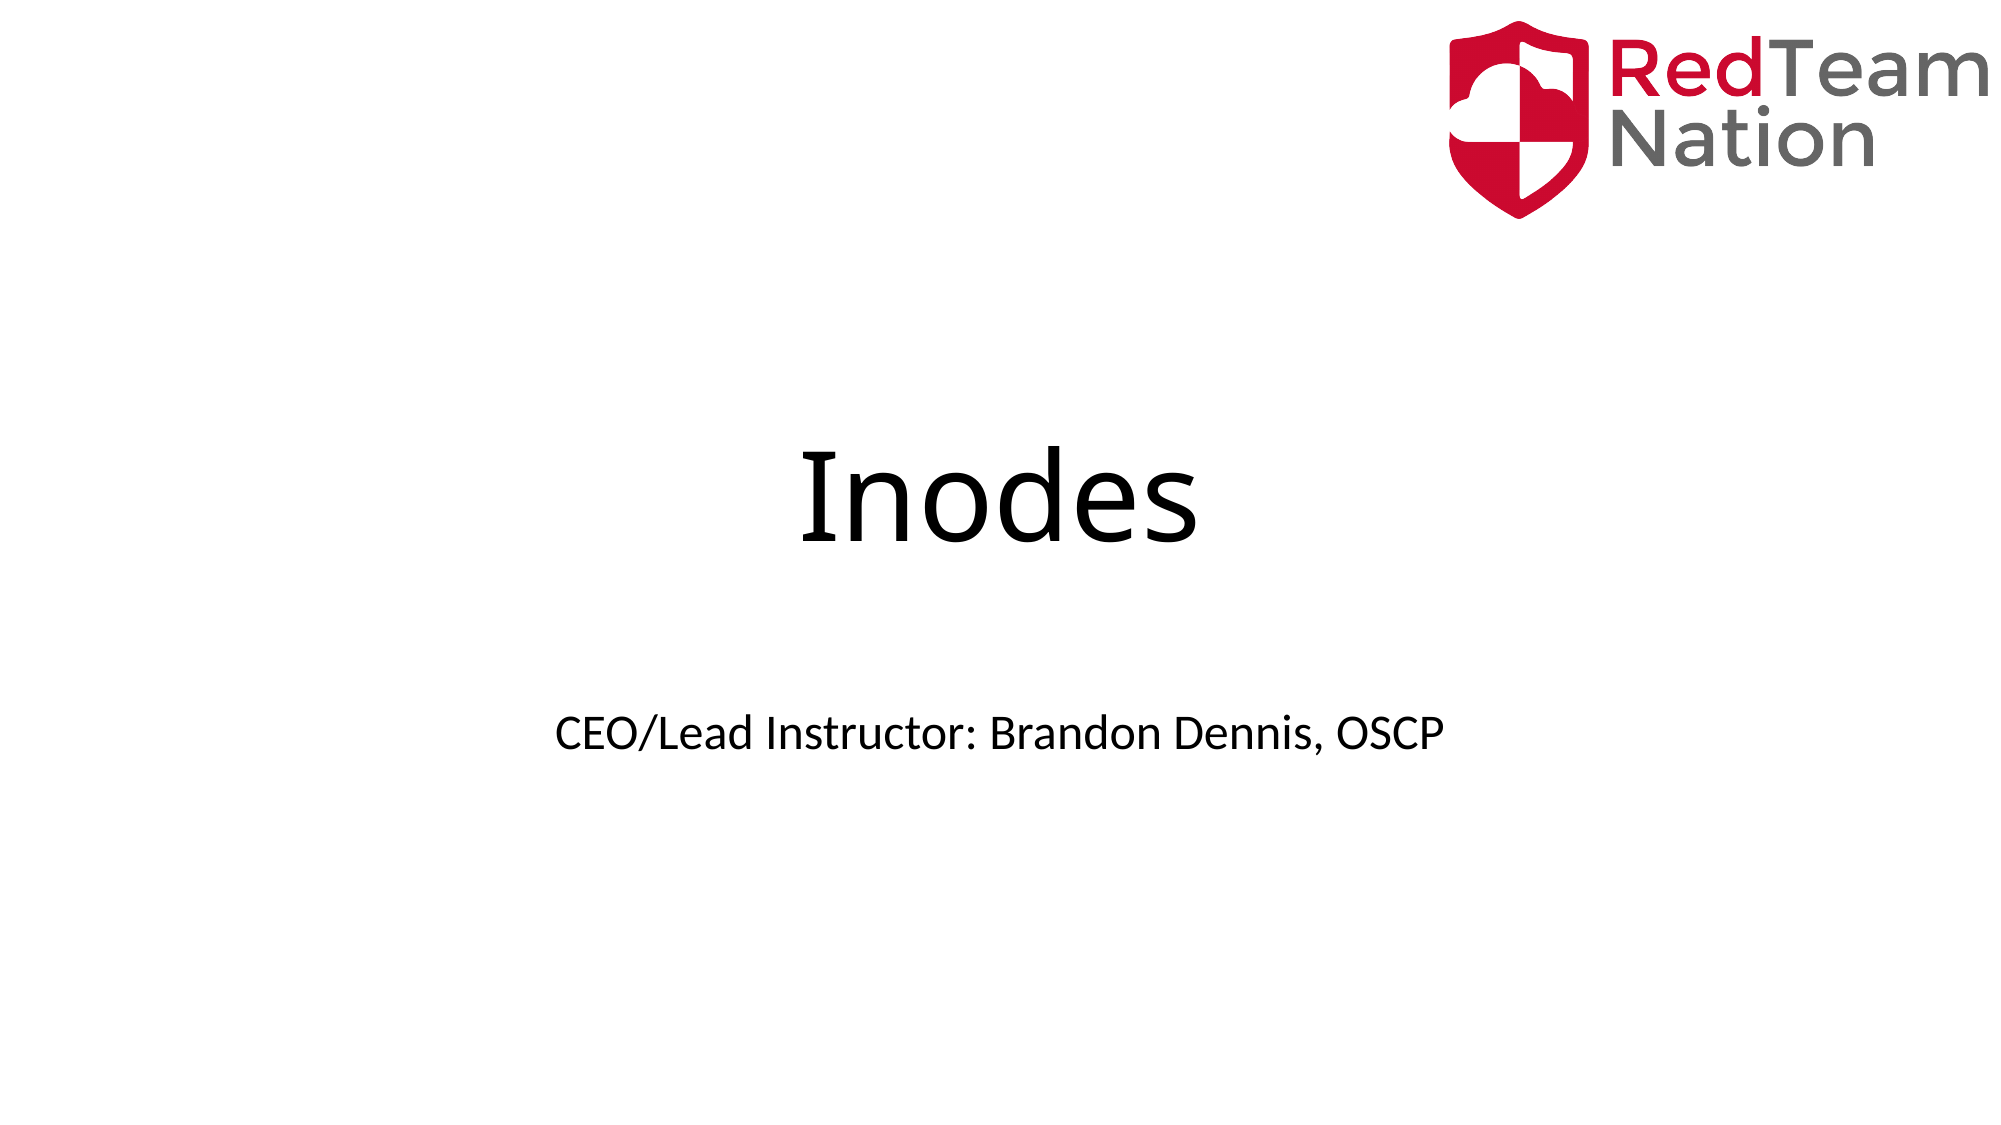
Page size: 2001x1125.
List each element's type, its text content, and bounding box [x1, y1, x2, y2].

title Inodes [249, 184, 1750, 576]
subtitle CEO/Lead Instructor: Brandon Dennis, OSCP [249, 590, 1750, 863]
picture [1449, 21, 1988, 220]
